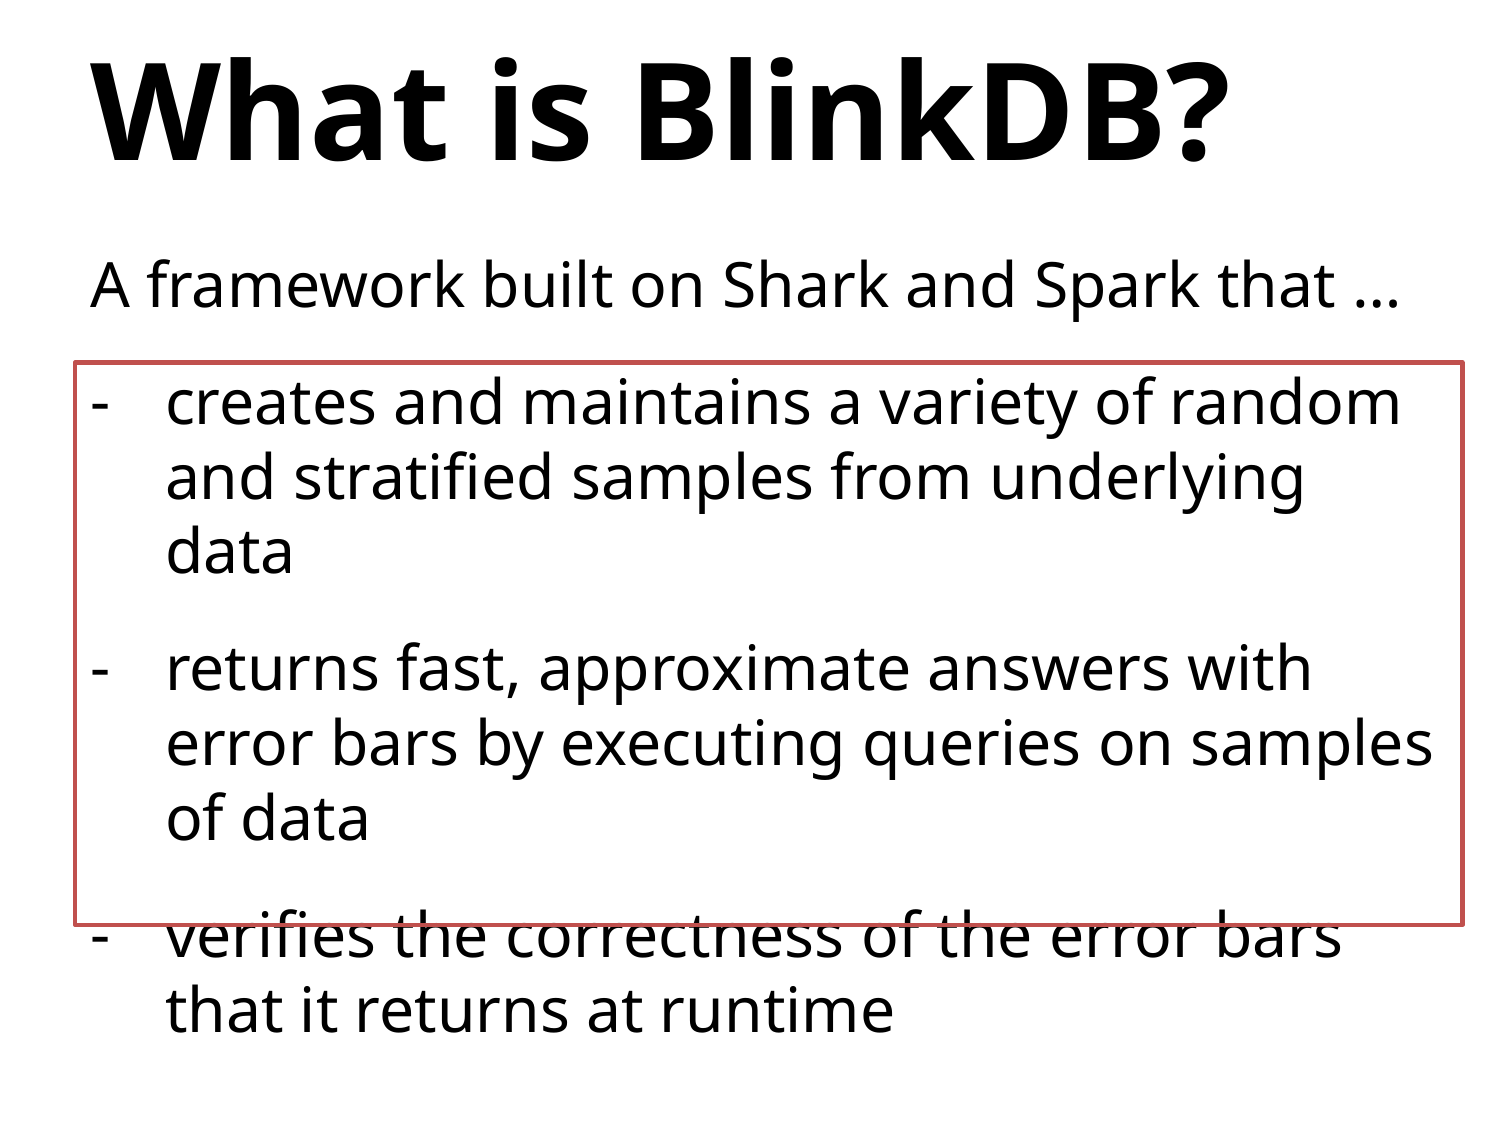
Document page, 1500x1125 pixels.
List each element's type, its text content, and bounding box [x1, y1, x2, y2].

text_box [73, 360, 1465, 927]
list A framework built on Shark and Spark that … creates and maintains a variety of random and stratified samples from underlying data returns fast, approximate answers with error bars by executing queries on samples of data verifies the correctness of the error bars that it returns at runtime [75, 927, 1463, 1075]
title What is BlinkDB? [75, 12, 1425, 200]
list A framework built on Shark and Spark that … creates and maintains a variety of random and stratified samples from underlying data returns fast, approximate answers with error bars by executing queries on samples of data verifies the correctness of the error bars that it returns at runtime [75, 237, 1463, 360]
